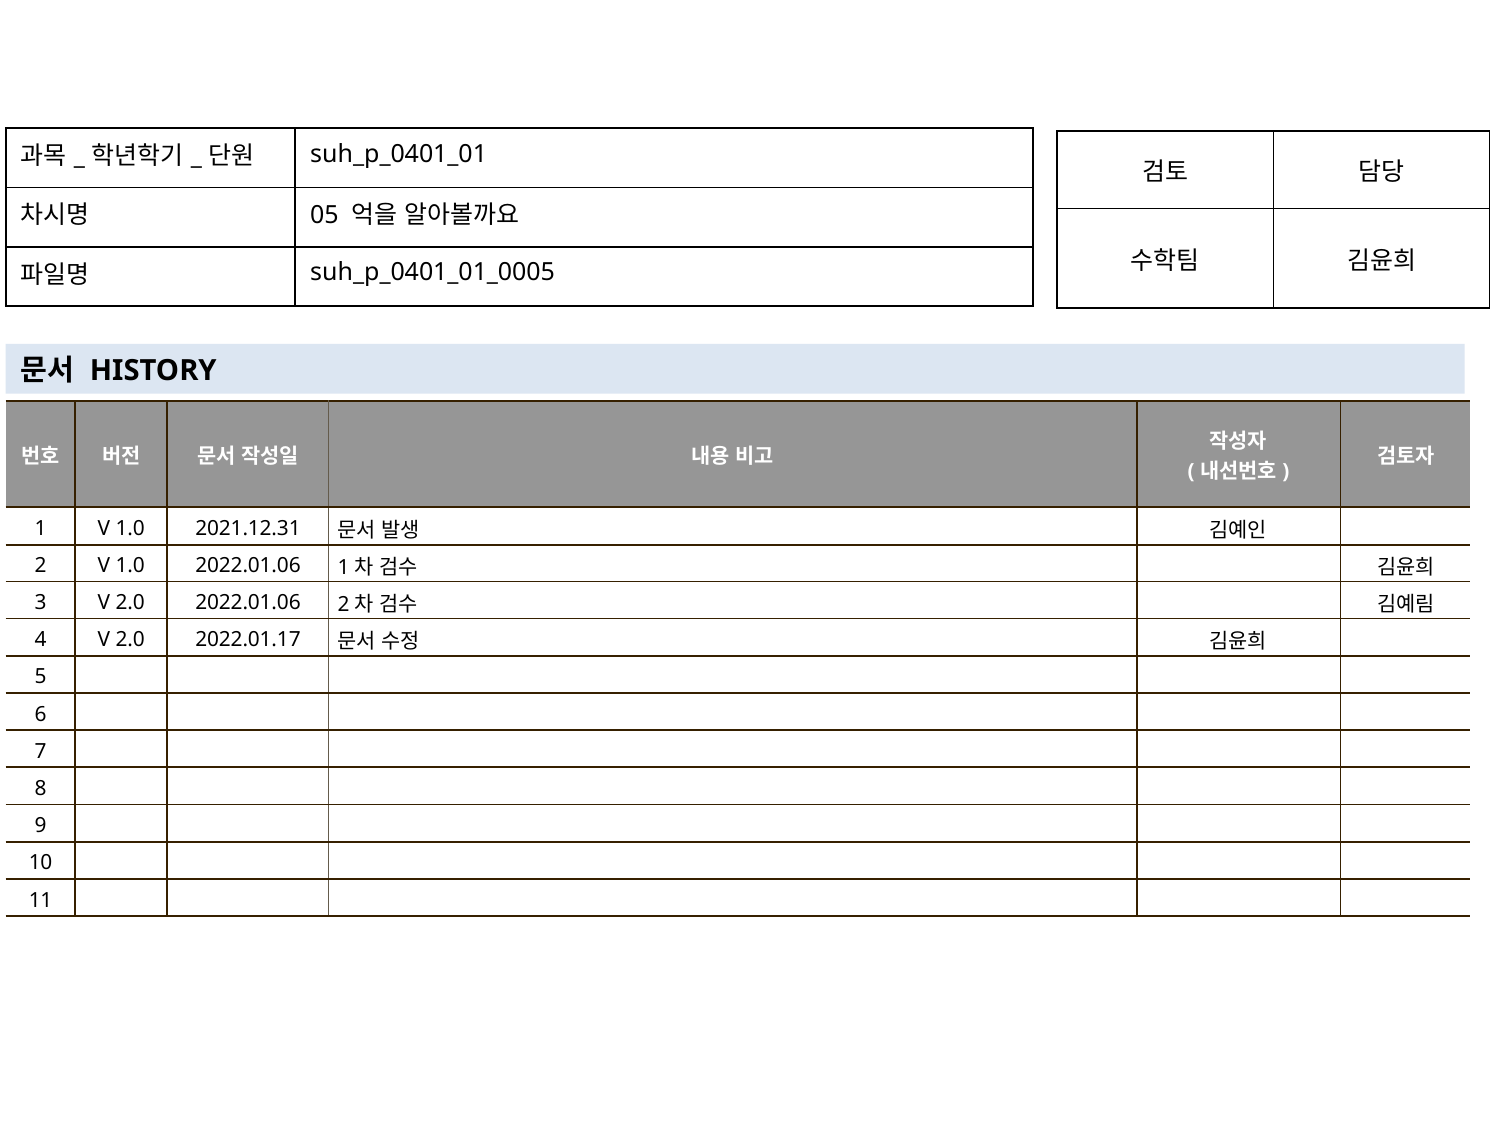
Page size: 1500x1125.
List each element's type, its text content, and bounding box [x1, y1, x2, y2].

table_cell 4 [6, 619, 74, 655]
table_cell 3 [6, 582, 74, 618]
table_cell [1341, 508, 1470, 544]
table_cell 2021.12.31 [168, 508, 328, 544]
table_cell 문서 수정 [329, 619, 1136, 655]
table_cell V 2.0 [76, 582, 166, 618]
table_cell 김윤희 [1138, 619, 1340, 655]
table_cell suh_p_0401_01_0005 [296, 248, 1032, 305]
table_cell [168, 731, 328, 766]
table_cell 2차 검수 [329, 582, 1136, 618]
table_cell 김예인 [1138, 508, 1340, 544]
table_cell 9 [6, 805, 74, 841]
table_cell [1341, 768, 1470, 804]
table_cell [1341, 731, 1470, 766]
table_header 검토자 [1341, 402, 1470, 506]
table_cell [1341, 805, 1470, 841]
table_cell [1341, 694, 1470, 729]
table_cell [1138, 880, 1340, 915]
table_header 내용 비고 [329, 402, 1136, 506]
table_cell [1138, 768, 1340, 804]
table_header 과목_학년학기_단원 [7, 129, 294, 187]
table_cell 2022.01.06 [168, 546, 328, 581]
table_header 버전 [76, 402, 166, 506]
table_cell 김윤희 [1274, 209, 1489, 307]
table_cell 11 [6, 880, 74, 915]
table_cell 김윤희 [1341, 546, 1470, 581]
table_cell [168, 805, 328, 841]
table_cell [168, 880, 328, 915]
table_cell [1138, 546, 1340, 581]
table_cell 8 [6, 768, 74, 804]
table_cell [329, 768, 1136, 804]
table_cell [329, 657, 1136, 692]
table_header 번호 [6, 402, 74, 506]
table_cell [1341, 657, 1470, 692]
table_cell [76, 768, 166, 804]
table_cell [329, 880, 1136, 915]
table_cell [1341, 843, 1470, 878]
table_cell [329, 731, 1136, 766]
table_cell 05 억을 알아볼까요 [296, 188, 1032, 246]
table_cell [168, 657, 328, 692]
table_cell 차시명 [7, 188, 294, 246]
table_cell [1341, 880, 1470, 915]
table_cell [76, 731, 166, 766]
table_cell 10 [6, 843, 74, 878]
table_cell 2022.01.06 [168, 582, 328, 618]
table_cell [1138, 694, 1340, 729]
table_cell [1138, 657, 1340, 692]
table_cell 수학팀 [1058, 209, 1273, 307]
table_cell [329, 694, 1136, 729]
table_cell 7 [6, 731, 74, 766]
table_cell V 1.0 [76, 546, 166, 581]
table_cell [168, 768, 328, 804]
table_cell 파일명 [7, 248, 294, 305]
table_header 검토 [1058, 132, 1273, 208]
table_cell [76, 657, 166, 692]
table_cell [168, 694, 328, 729]
table_cell 김예림 [1341, 582, 1470, 618]
table_cell [1138, 805, 1340, 841]
table_header 문서 작성일 [168, 402, 328, 506]
table_cell 2 [6, 546, 74, 581]
table_cell 5 [6, 657, 74, 692]
table_cell [168, 843, 328, 878]
table_header 담당 [1274, 132, 1489, 208]
table_cell 문서 발생 [329, 508, 1136, 544]
table_cell [1138, 582, 1340, 618]
table_cell [1341, 619, 1470, 655]
table_cell [329, 843, 1136, 878]
table_cell [76, 843, 166, 878]
table_header suh_p_0401_01 [296, 129, 1032, 187]
table_cell 1 [6, 508, 74, 544]
table_cell 2022.01.17 [168, 619, 328, 655]
table_cell 6 [6, 694, 74, 729]
table_cell [329, 805, 1136, 841]
table_cell V 1.0 [76, 508, 166, 544]
table_cell [76, 694, 166, 729]
table_cell [1138, 731, 1340, 766]
table_cell [76, 880, 166, 915]
text_box 문서 HISTORY [5, 343, 1465, 394]
table_header 작성자 (내선번호) [1138, 402, 1340, 506]
table_cell V 2.0 [76, 619, 166, 655]
table_cell 1차 검수 [329, 546, 1136, 581]
table_cell [76, 805, 166, 841]
table_cell [1138, 843, 1340, 878]
